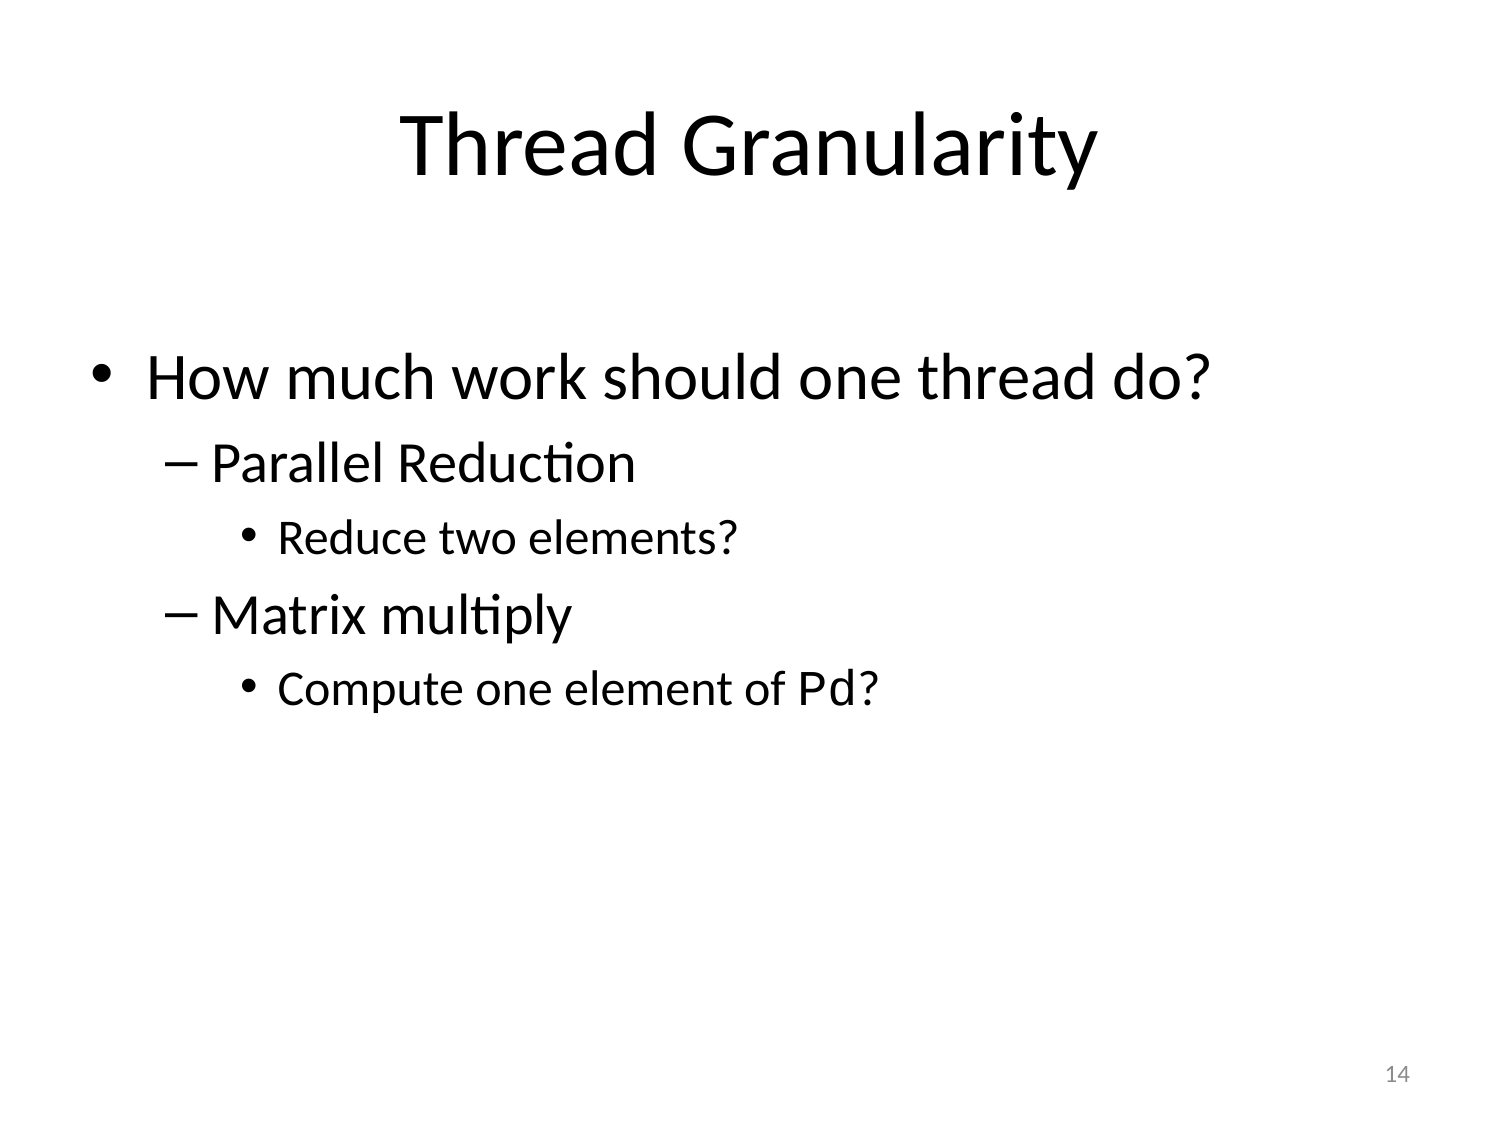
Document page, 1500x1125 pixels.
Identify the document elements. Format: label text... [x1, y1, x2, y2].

title Thread Granularity [75, 45, 1425, 233]
list How much work should one thread do? Parallel Reduction Reduce two elements? Matrix multiply Compute one element of Pd? [75, 324, 1438, 1100]
slide_number 14 [1074, 1042, 1425, 1103]
